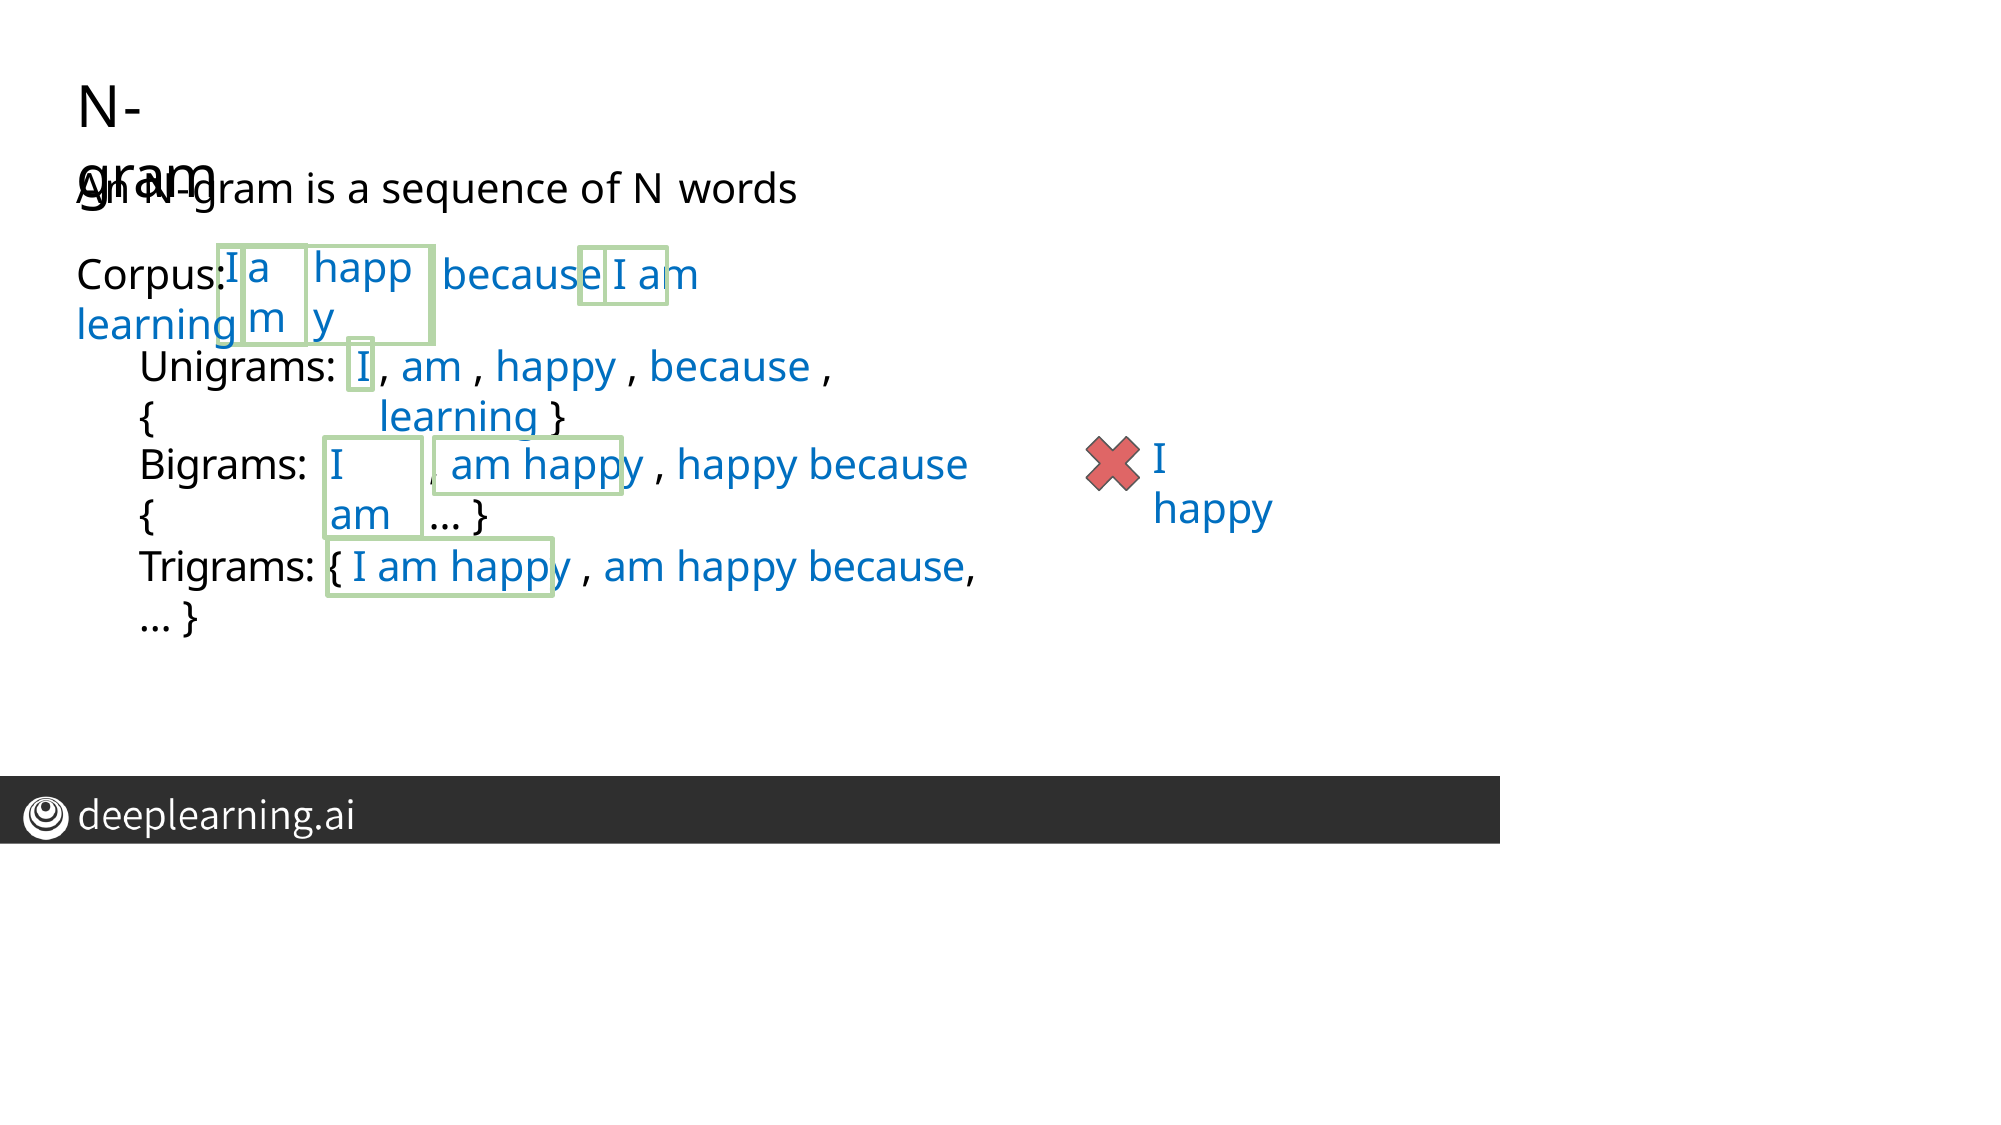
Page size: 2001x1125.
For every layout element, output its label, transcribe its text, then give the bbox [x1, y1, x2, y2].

text_box [579, 247, 668, 305]
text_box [1084, 435, 1141, 492]
text_box I [348, 337, 373, 390]
text_box I am [324, 437, 423, 537]
text_box [327, 538, 553, 596]
text_box I happy [1150, 430, 1290, 533]
text_box Unigrams: { [136, 337, 349, 440]
text_box Bigrams: { [136, 440, 322, 537]
title N-gram [74, 67, 274, 160]
text_box , am , happy , because , learning } [376, 337, 979, 440]
text_box Trigrams: { I am happy , am happy because, … } [136, 537, 999, 640]
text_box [0, 761, 1501, 844]
text_box [434, 437, 622, 494]
text_box , am happy , happy because … } [426, 435, 997, 537]
text_box An N-gram is a sequence of N words Corpus: because I am learning [74, 160, 836, 349]
